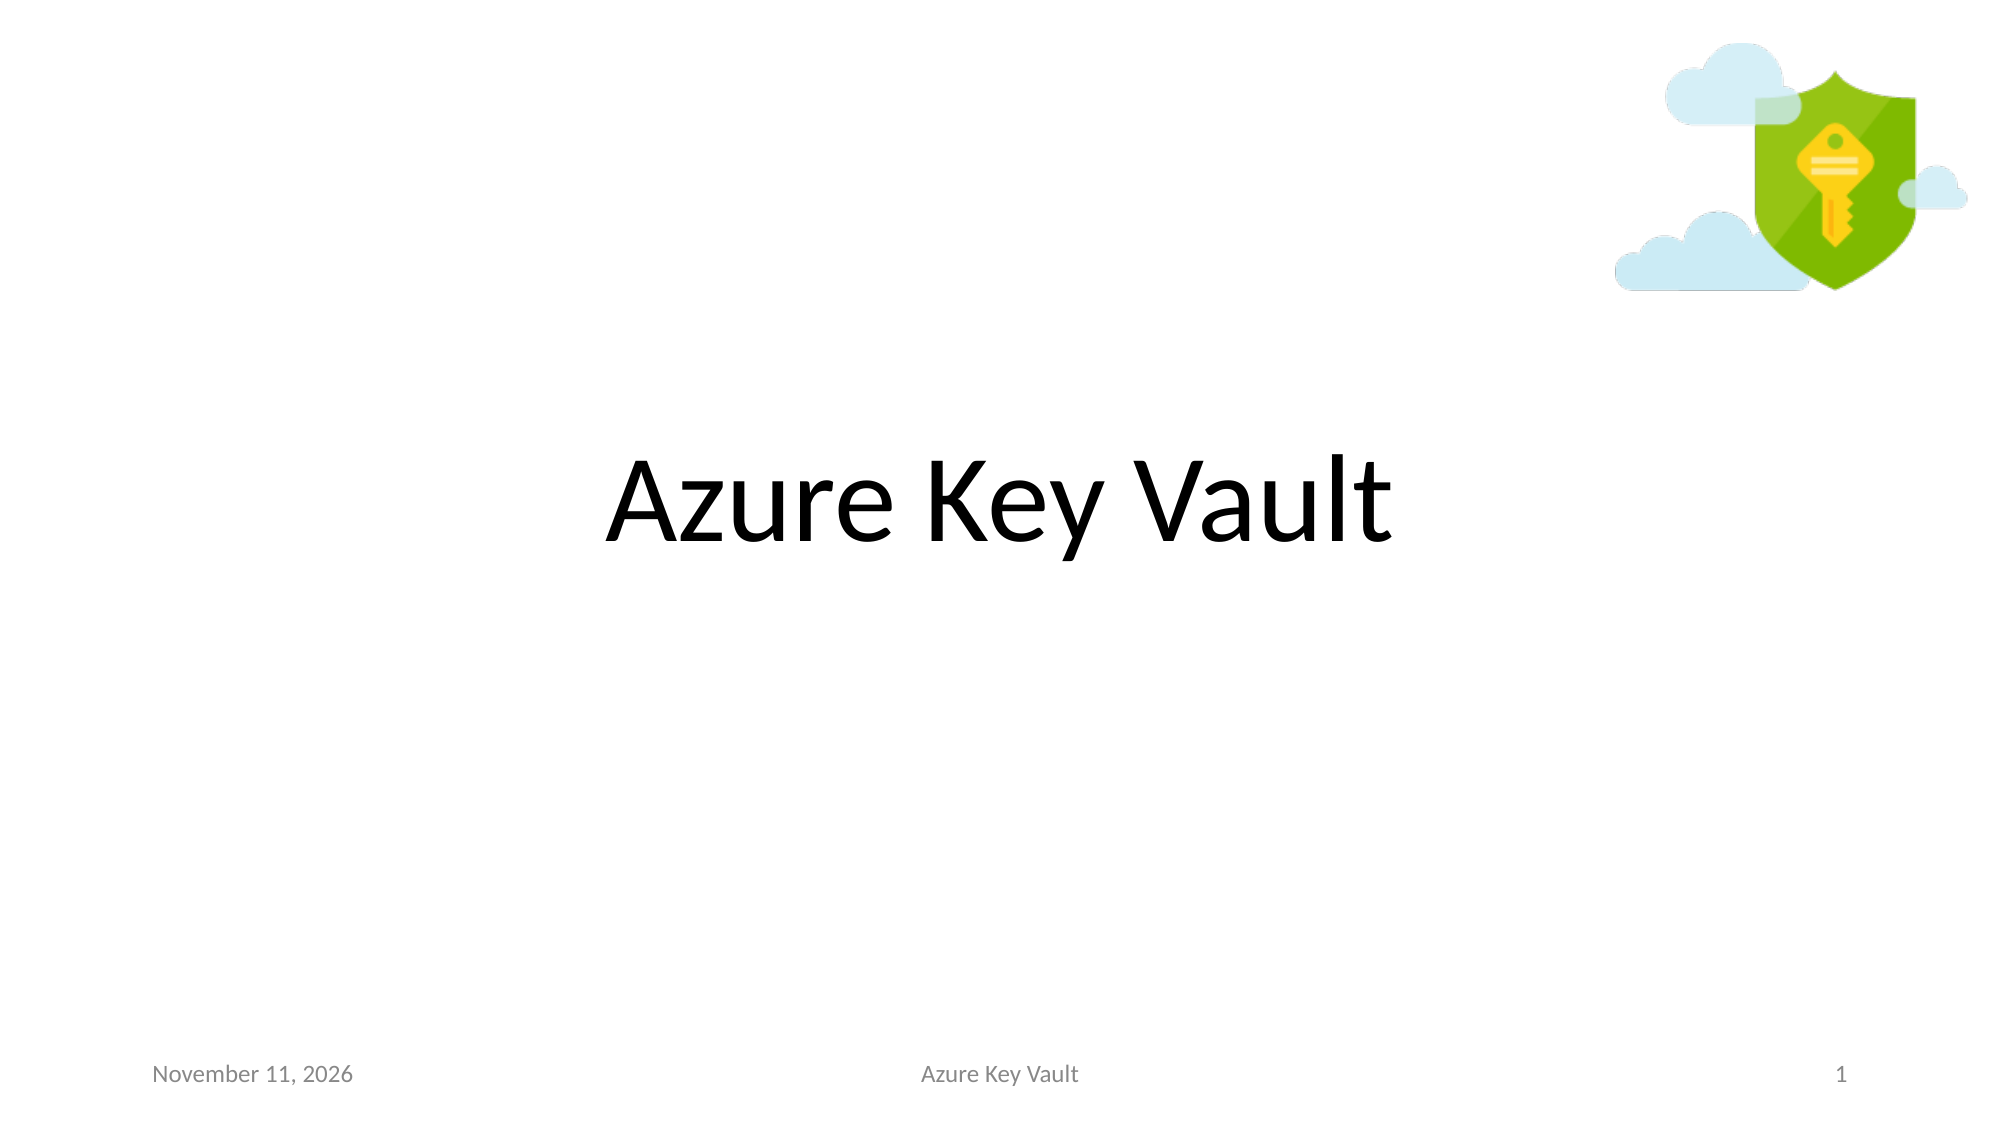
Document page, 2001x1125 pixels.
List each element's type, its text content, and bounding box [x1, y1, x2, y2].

footer Azure Key Vault [662, 1042, 1338, 1103]
picture [1611, 43, 1972, 295]
slide_number 1 [1412, 1042, 1863, 1103]
title Azure Key Vault [249, 184, 1750, 576]
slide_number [137, 1042, 588, 1103]
